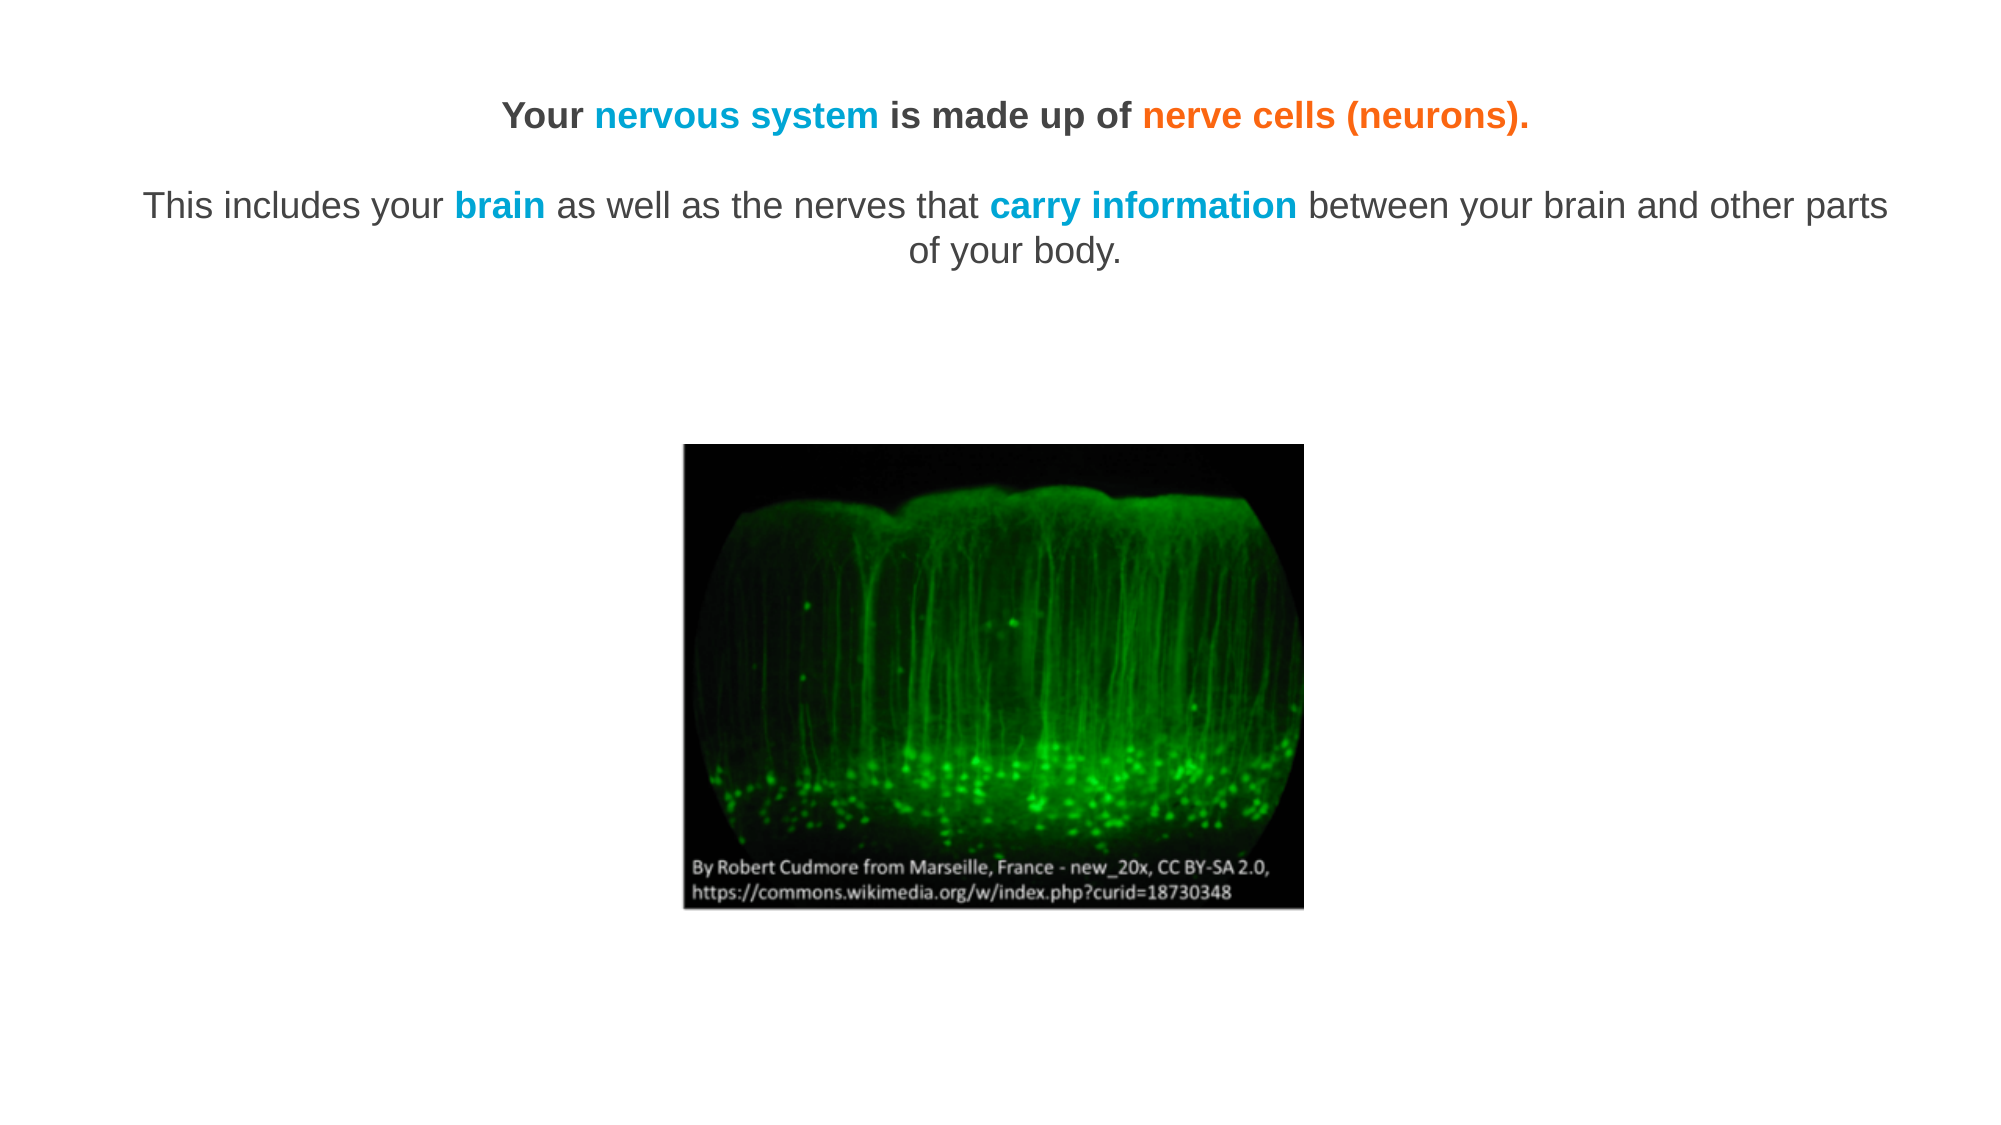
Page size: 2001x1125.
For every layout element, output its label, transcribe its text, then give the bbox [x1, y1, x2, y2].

picture [679, 444, 1304, 917]
text_box Your nervous system is made up of nerve cells (neurons). This includes your brain as well as the nerves that carry information between your brain and other parts of your body. [112, 83, 1919, 278]
